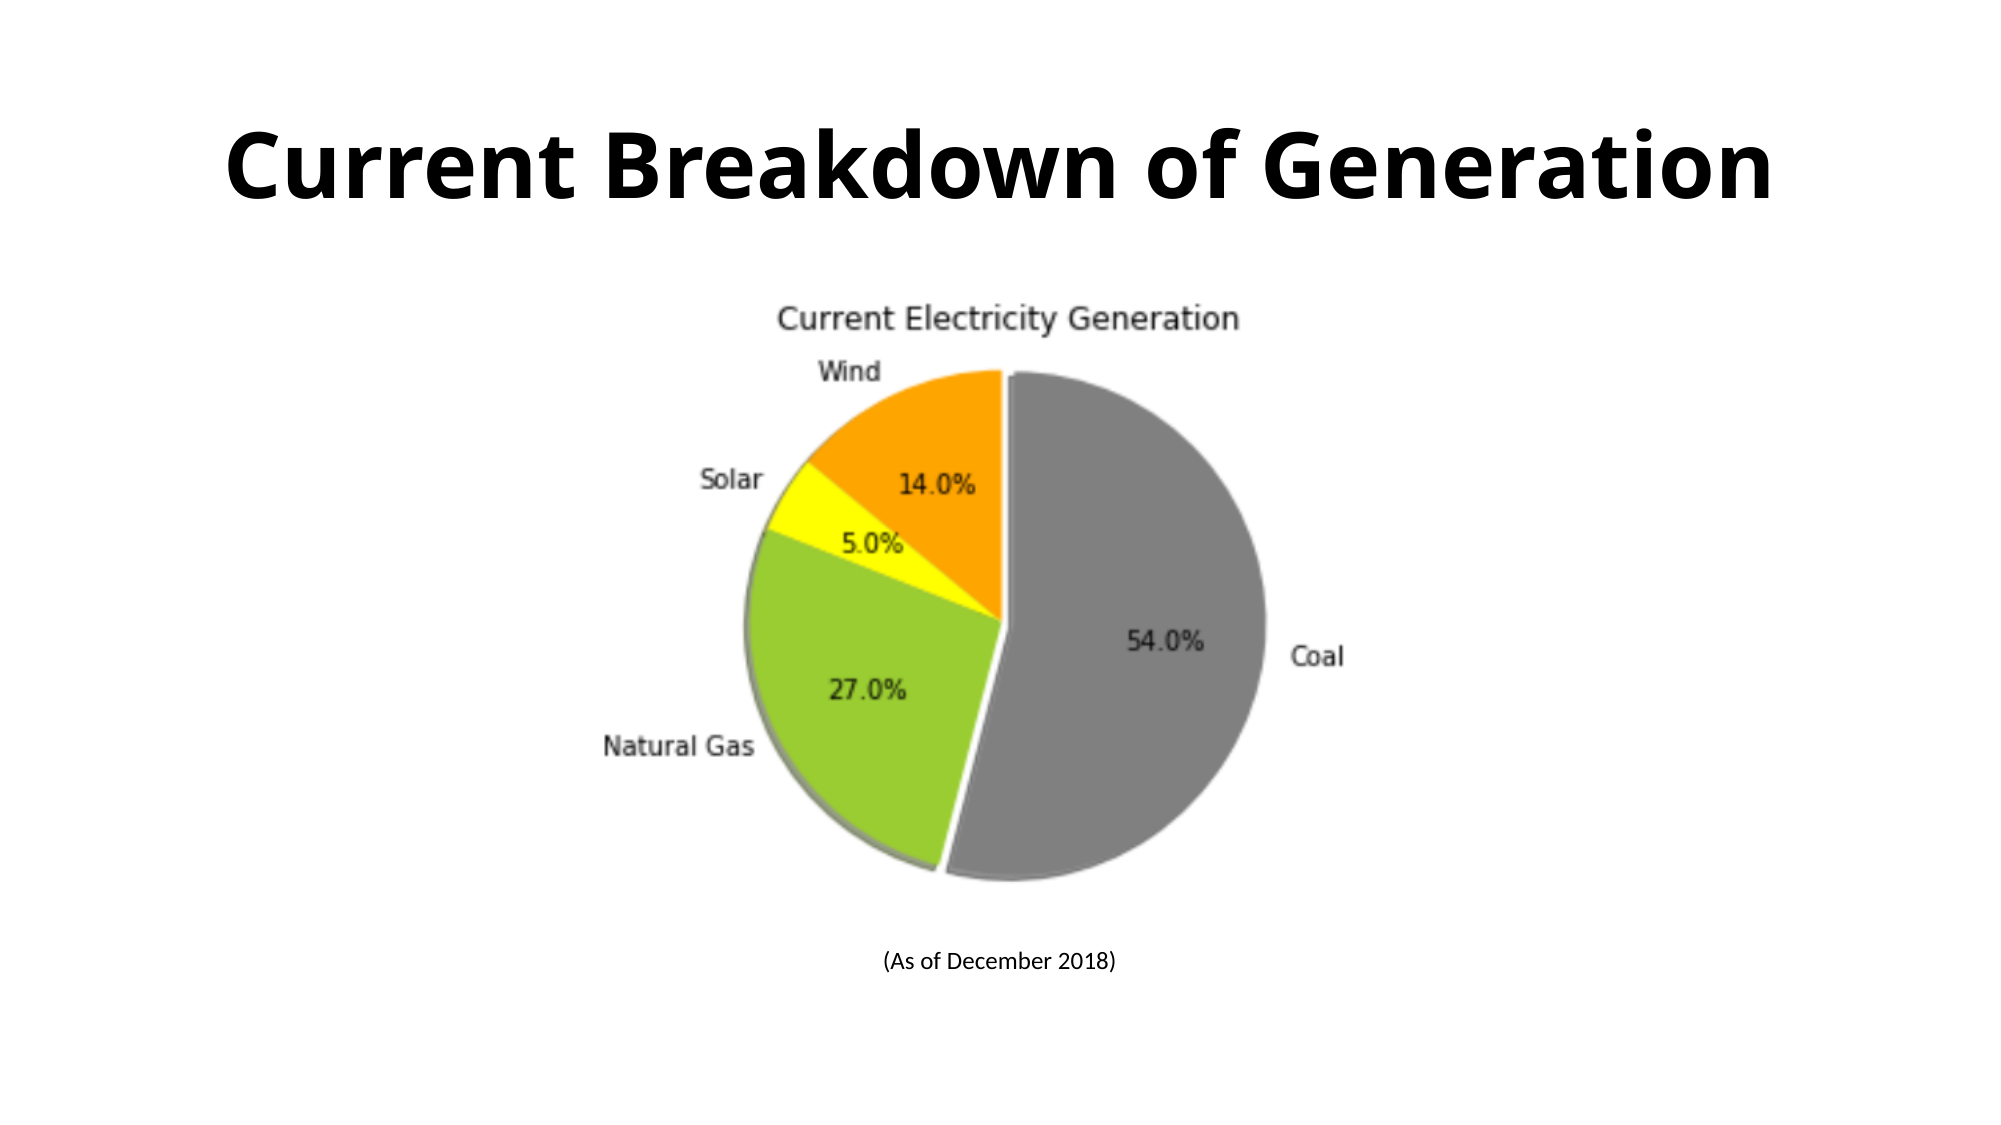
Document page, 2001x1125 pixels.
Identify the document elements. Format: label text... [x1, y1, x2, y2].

title Current Breakdown of Generation [137, 59, 1863, 278]
picture [553, 277, 1447, 918]
list (As of December 2018) [644, 940, 1356, 994]
